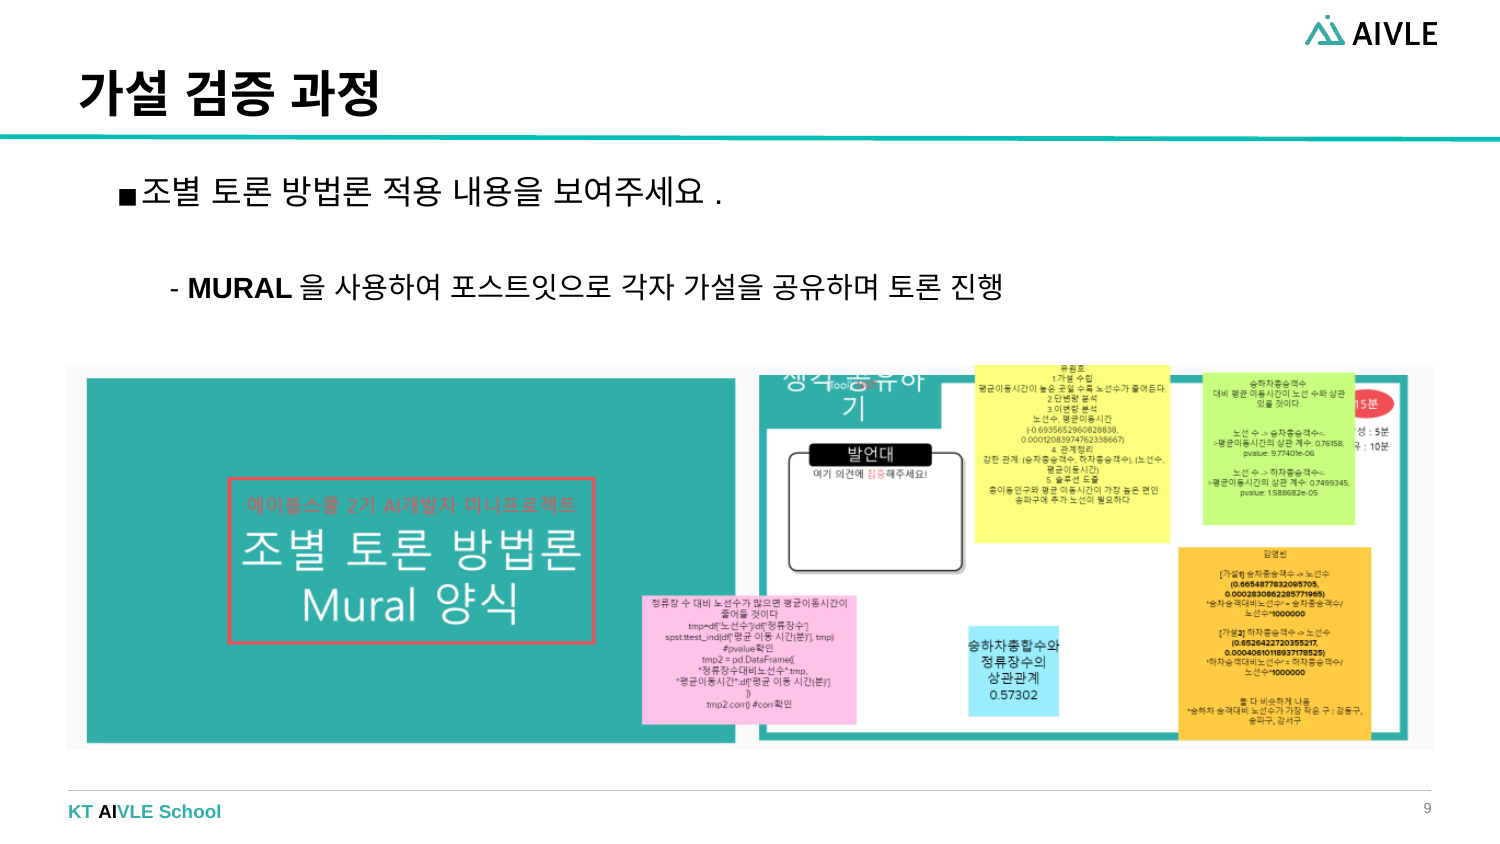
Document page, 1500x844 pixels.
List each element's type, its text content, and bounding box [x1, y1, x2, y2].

picture [65, 365, 1435, 750]
list 조별 토론 방법론 적용 내용을 보여주세요. [68, 164, 1392, 363]
text_box - MURAL을 사용하여 포스트잇으로 각자 가설을 공유하며 토론 진행 [154, 254, 1122, 320]
title 가설 검증 과정 [65, 62, 548, 136]
picture [1305, 15, 1437, 45]
